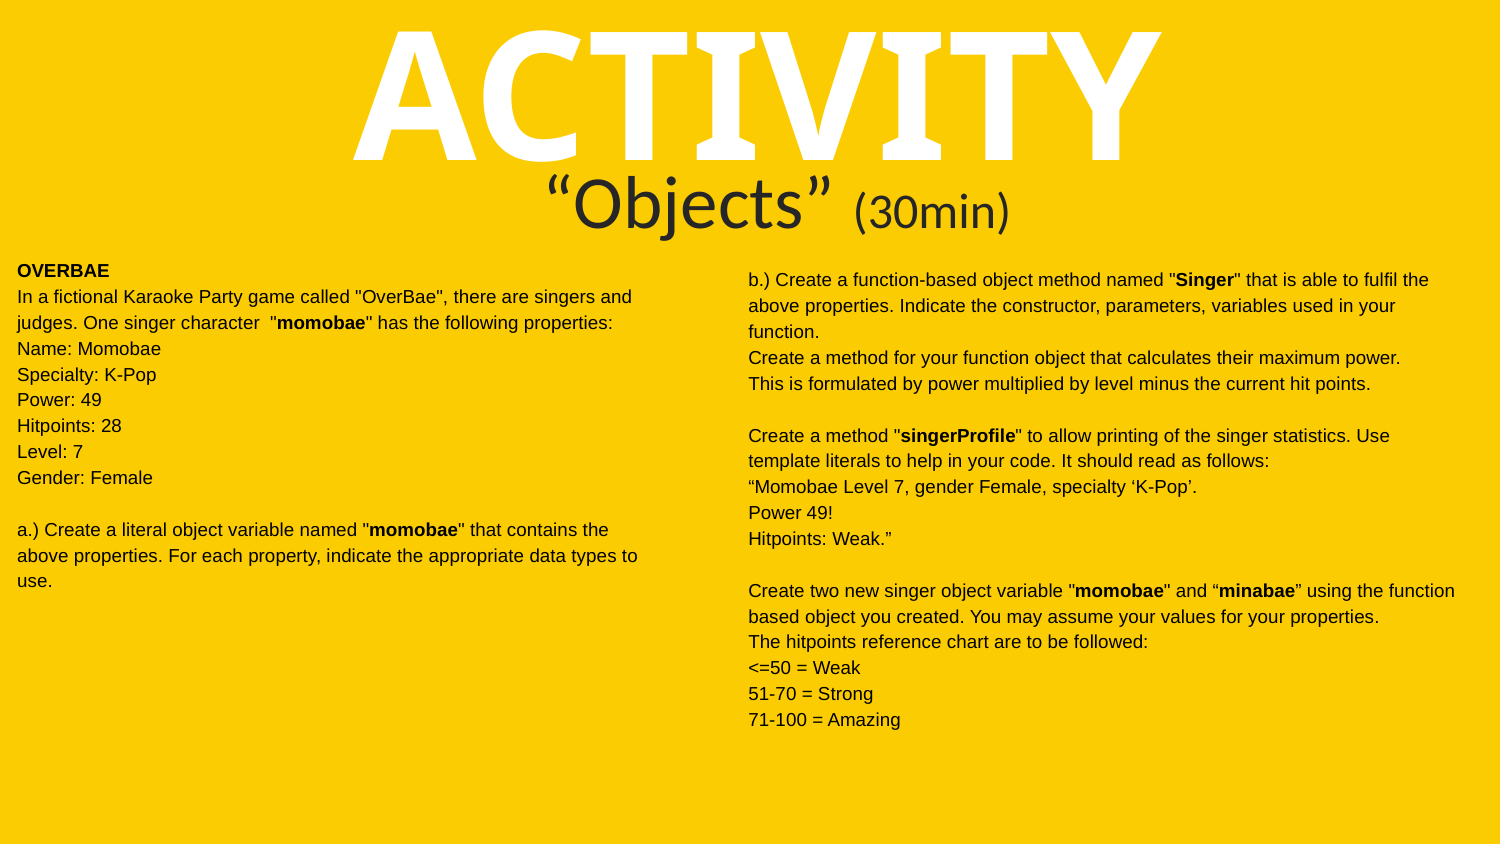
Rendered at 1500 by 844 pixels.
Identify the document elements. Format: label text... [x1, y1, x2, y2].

text_box b.) Create a function-based object method named "Singer" that is able to fulfil the above properties. Indicate the constructor, parameters, variables used in your function. Create a method for your function object that calculates their maximum power. This is formulated by power multiplied by level minus the current hit points. Create a method "singerProfile" to allow printing of the singer statistics. Use template literals to help in your code. It should read as follows: “Momobae Level 7, gender Female, specialty ‘K-Pop’. Power 49! Hitpoints: Weak.” Create two new singer object variable "momobae" and “minabae” using the function based object you created. You may assume your values for your properties. The hitpoints reference chart are to be followed: <=50 = Weak 51-70 = Strong 71-100 = Amazing [733, 249, 1480, 844]
list OVERBAE In a fictional Karaoke Party game called "OverBae", there are singers and judges. One singer character "momobae" has the following properties: Name: Momobae Specialty: K-Pop Power: 49 Hitpoints: 28 Level: 7 Gender: Female a.) Create a literal object variable named "momobae" that contains the above properties. For each property, indicate the appropriate data types to use. [5, 249, 676, 694]
text_box “Objects” (30min) [379, 147, 1174, 250]
text_box ACTIVITY [289, 0, 1175, 164]
